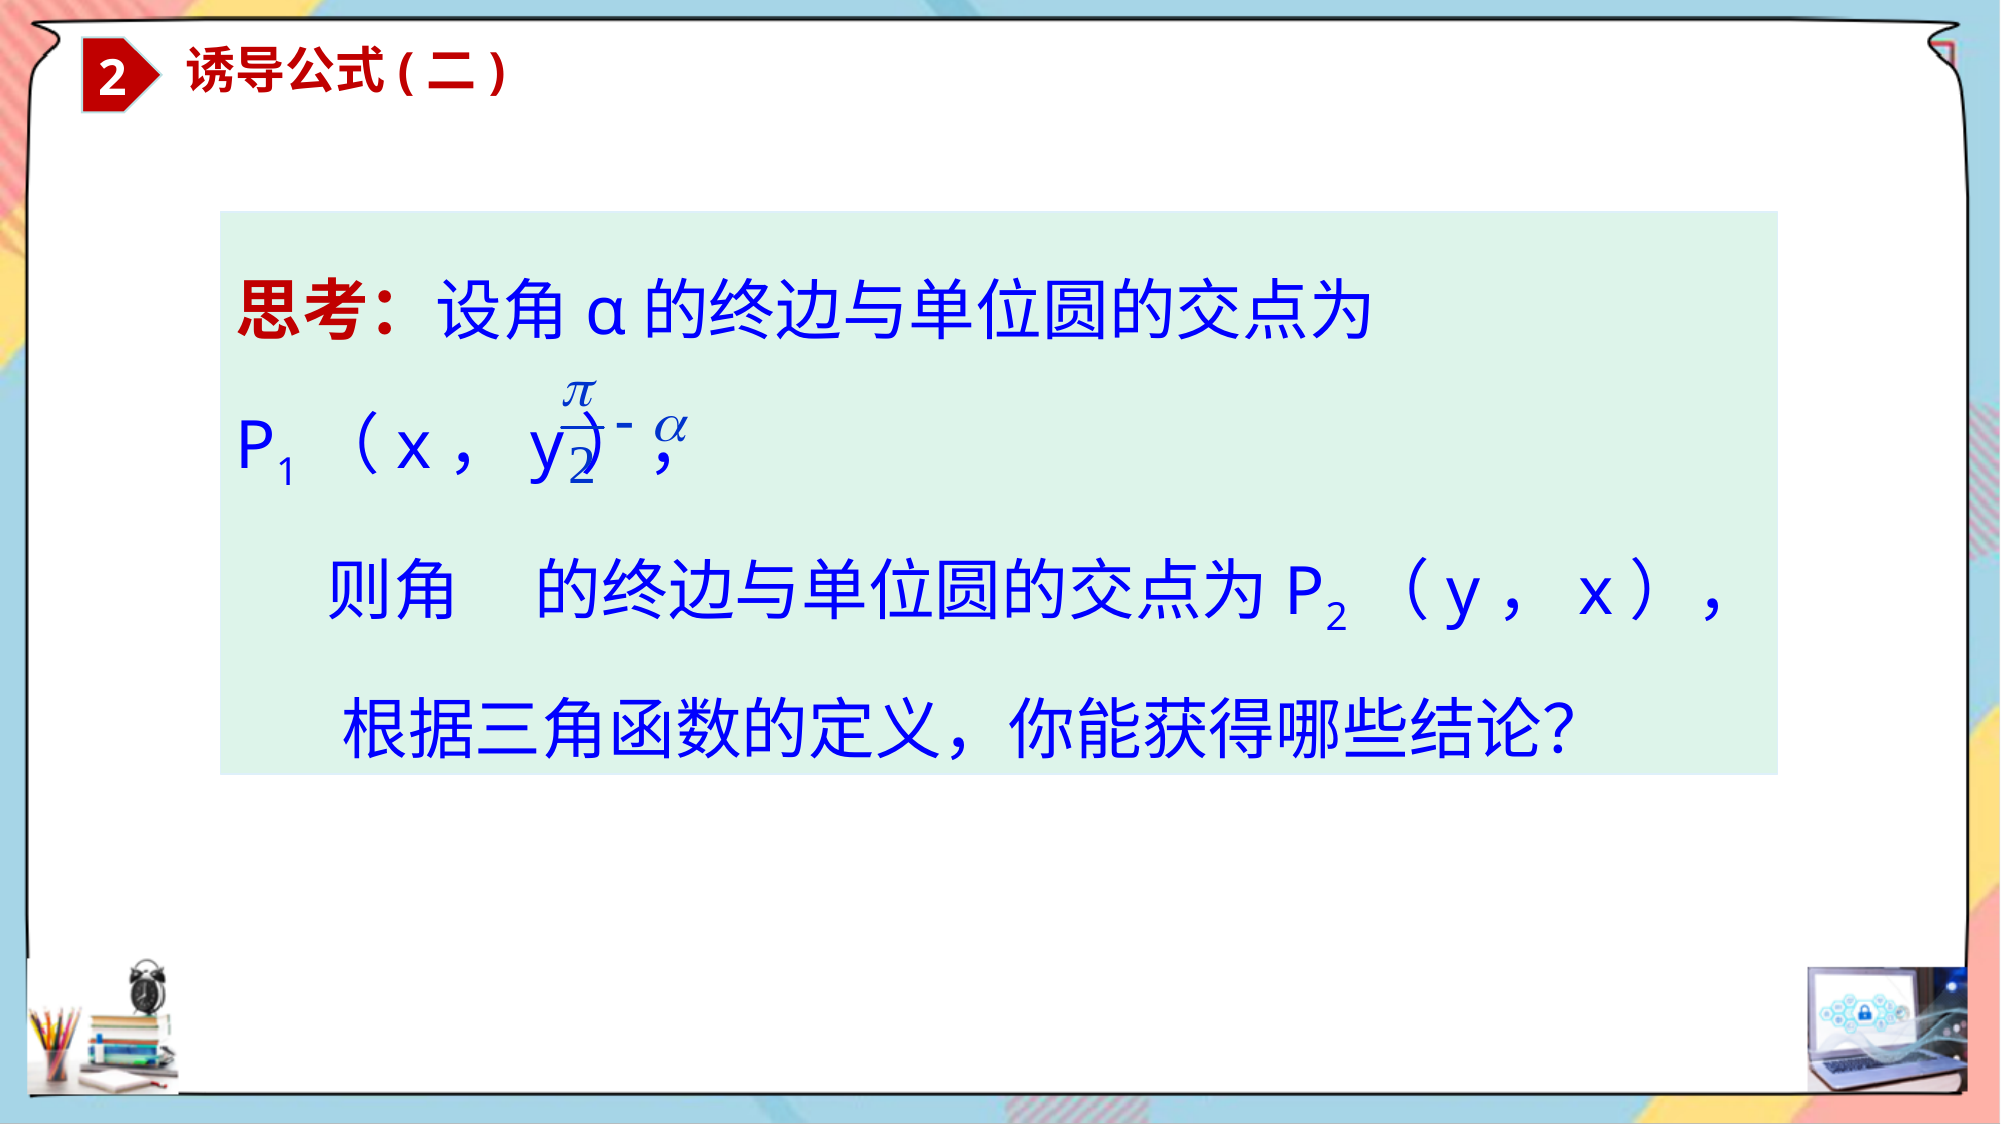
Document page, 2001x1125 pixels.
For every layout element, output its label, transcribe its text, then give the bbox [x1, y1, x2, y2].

text_box 诱导公式(二) [162, 38, 796, 99]
picture [0, 0, 2001, 1125]
text_box 2 [82, 37, 162, 113]
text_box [220, 211, 1778, 615]
